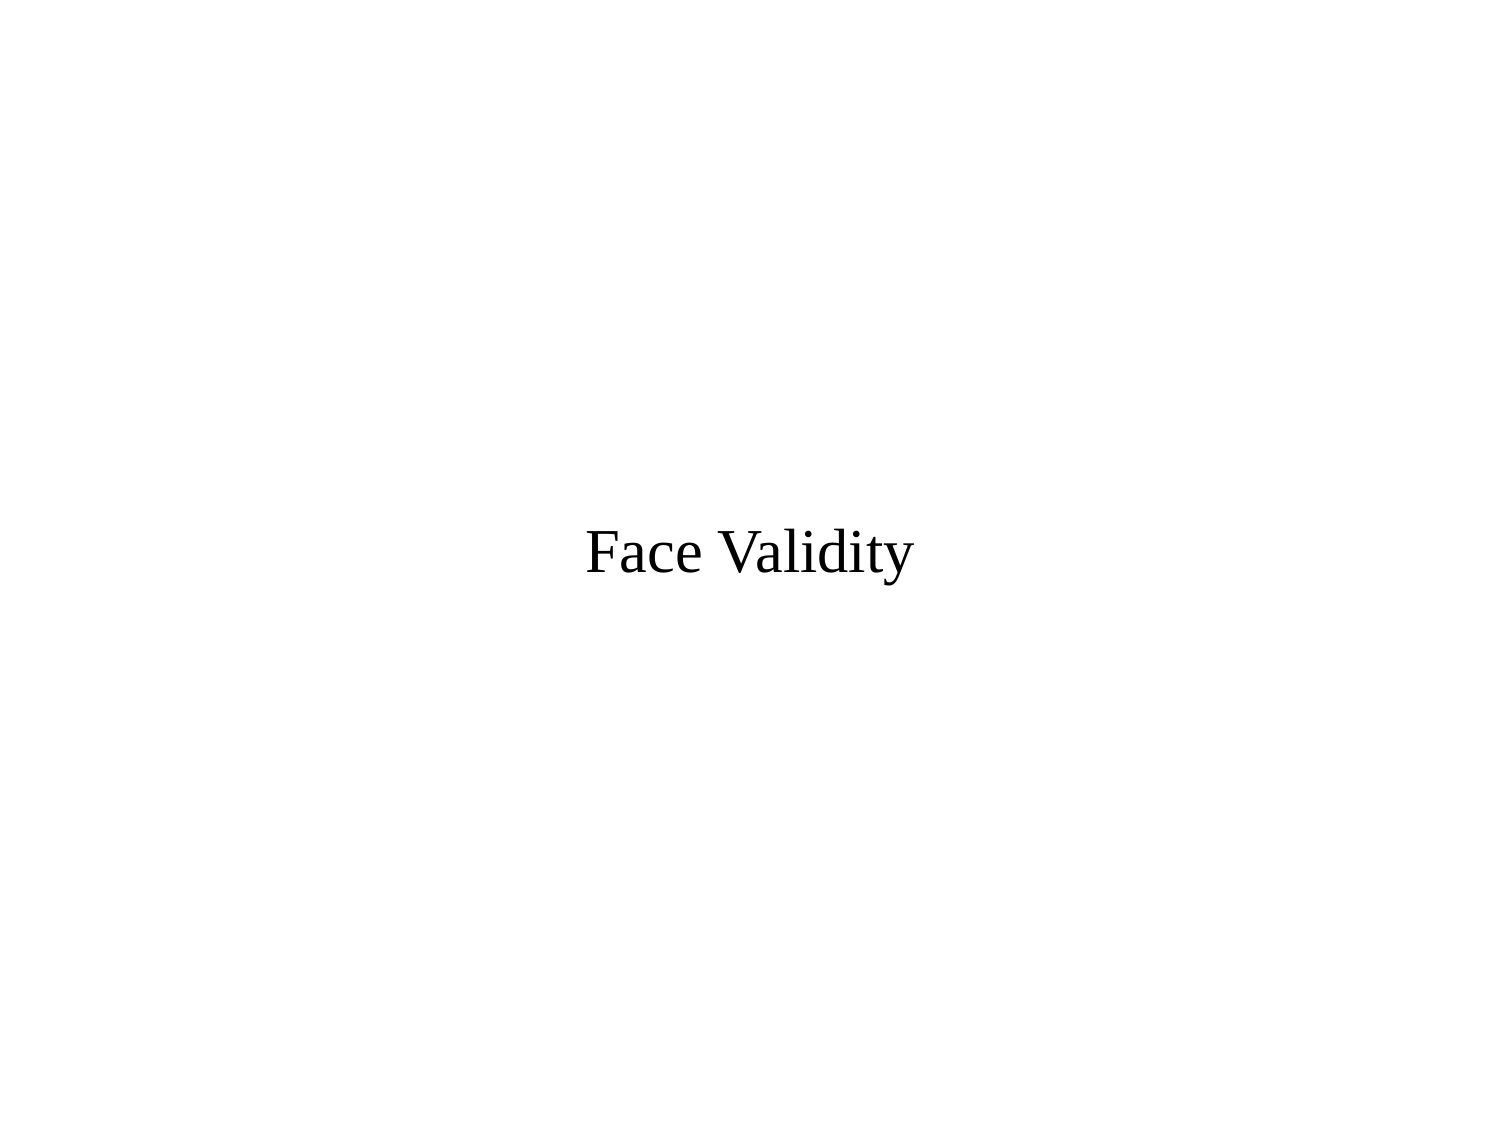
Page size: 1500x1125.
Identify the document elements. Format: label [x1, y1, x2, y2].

text_box [0, 0, 1500, 1125]
